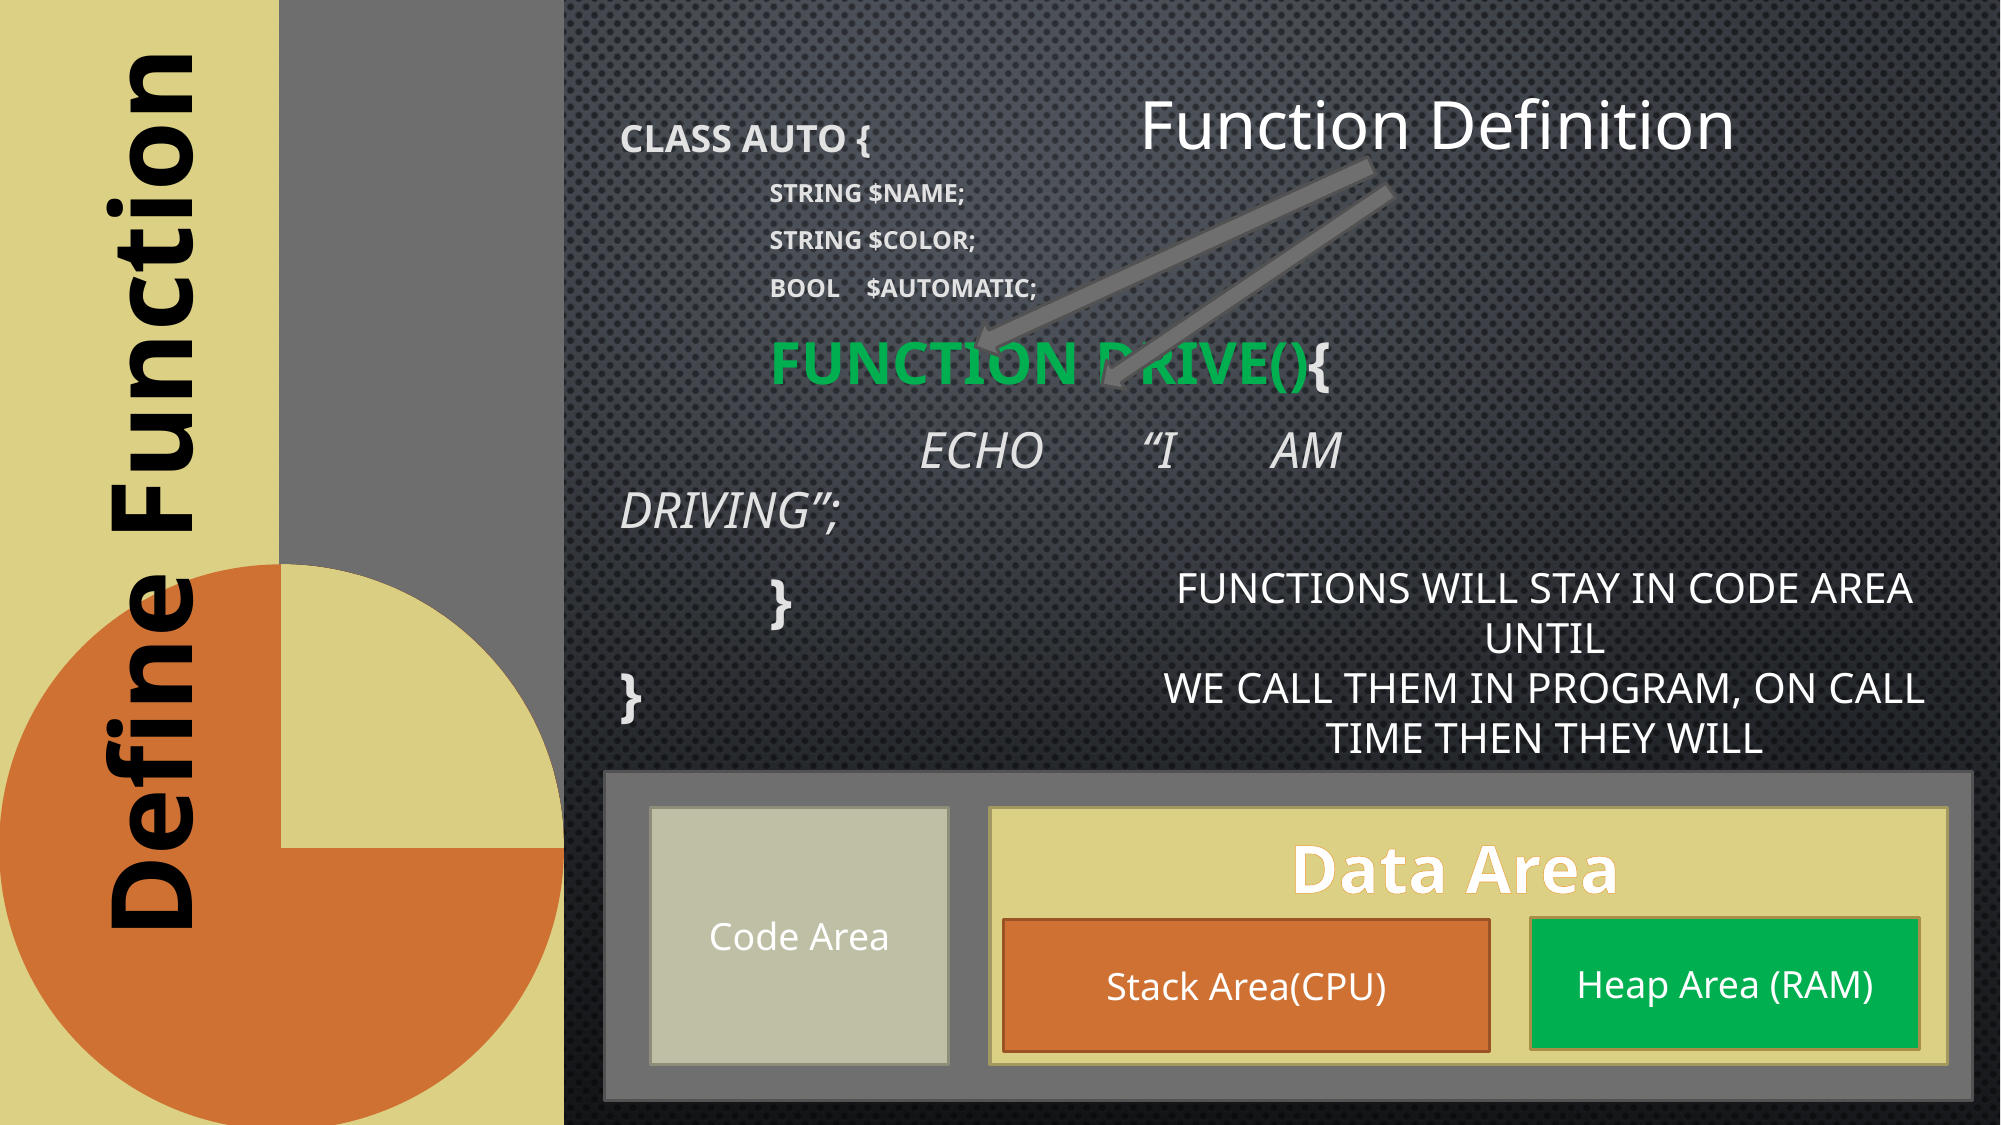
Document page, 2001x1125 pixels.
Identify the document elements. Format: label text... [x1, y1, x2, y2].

picture [279, 0, 564, 848]
text_box Function Definition [1091, 75, 1785, 171]
text_box [973, 155, 1378, 358]
text_box Define Function [72, 32, 222, 954]
text_box Functions will stay in code area until We call them in program, on call time then they will Load directly into stack! [1137, 554, 1952, 770]
list class Auto { string $name; string $color; bool $automatic; function drive(){ echo “I am driving”; } } [604, 128, 1358, 735]
text_box [1100, 181, 1398, 392]
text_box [604, 771, 1973, 1101]
